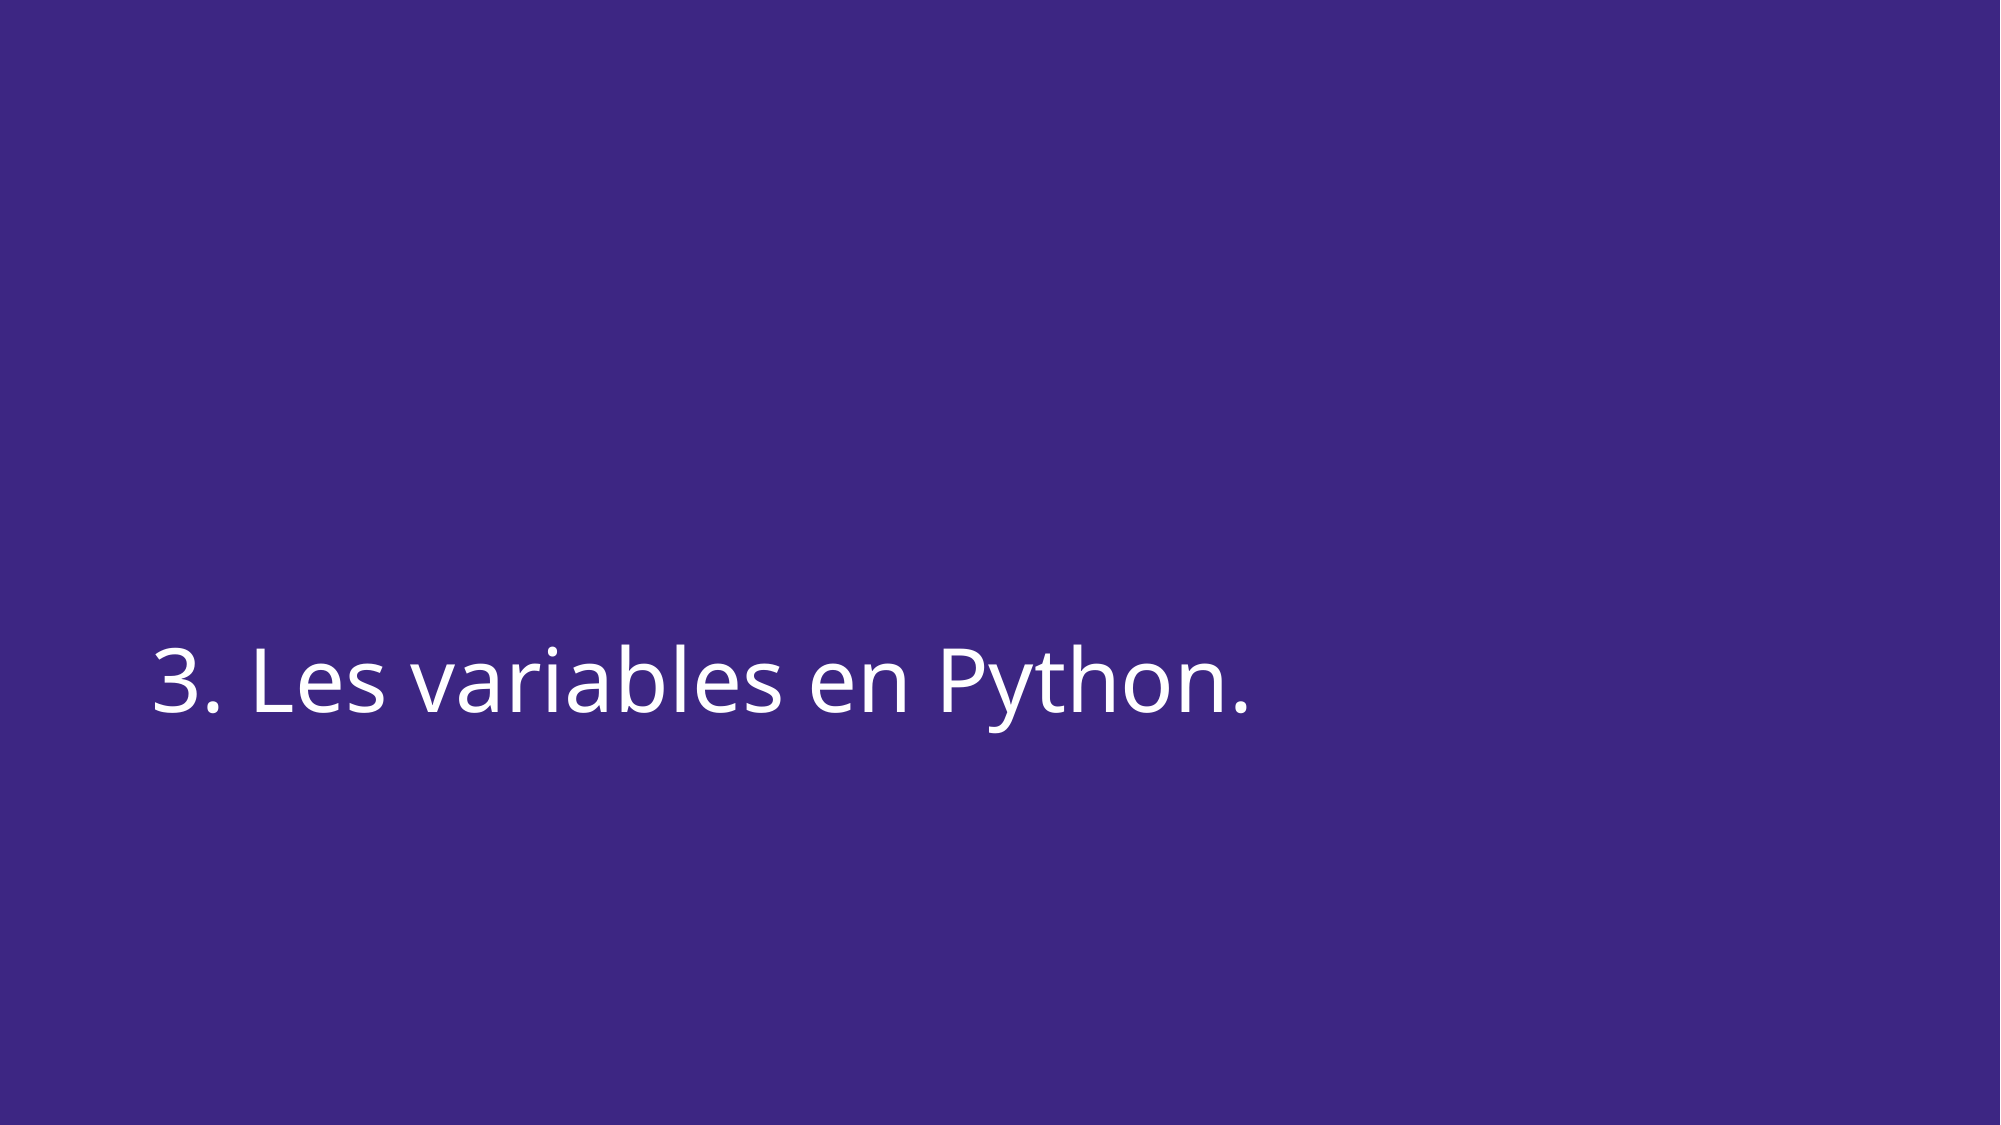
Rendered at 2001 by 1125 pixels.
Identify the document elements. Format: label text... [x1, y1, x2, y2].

text_box 3. Les variables en Python. [136, 280, 1862, 749]
